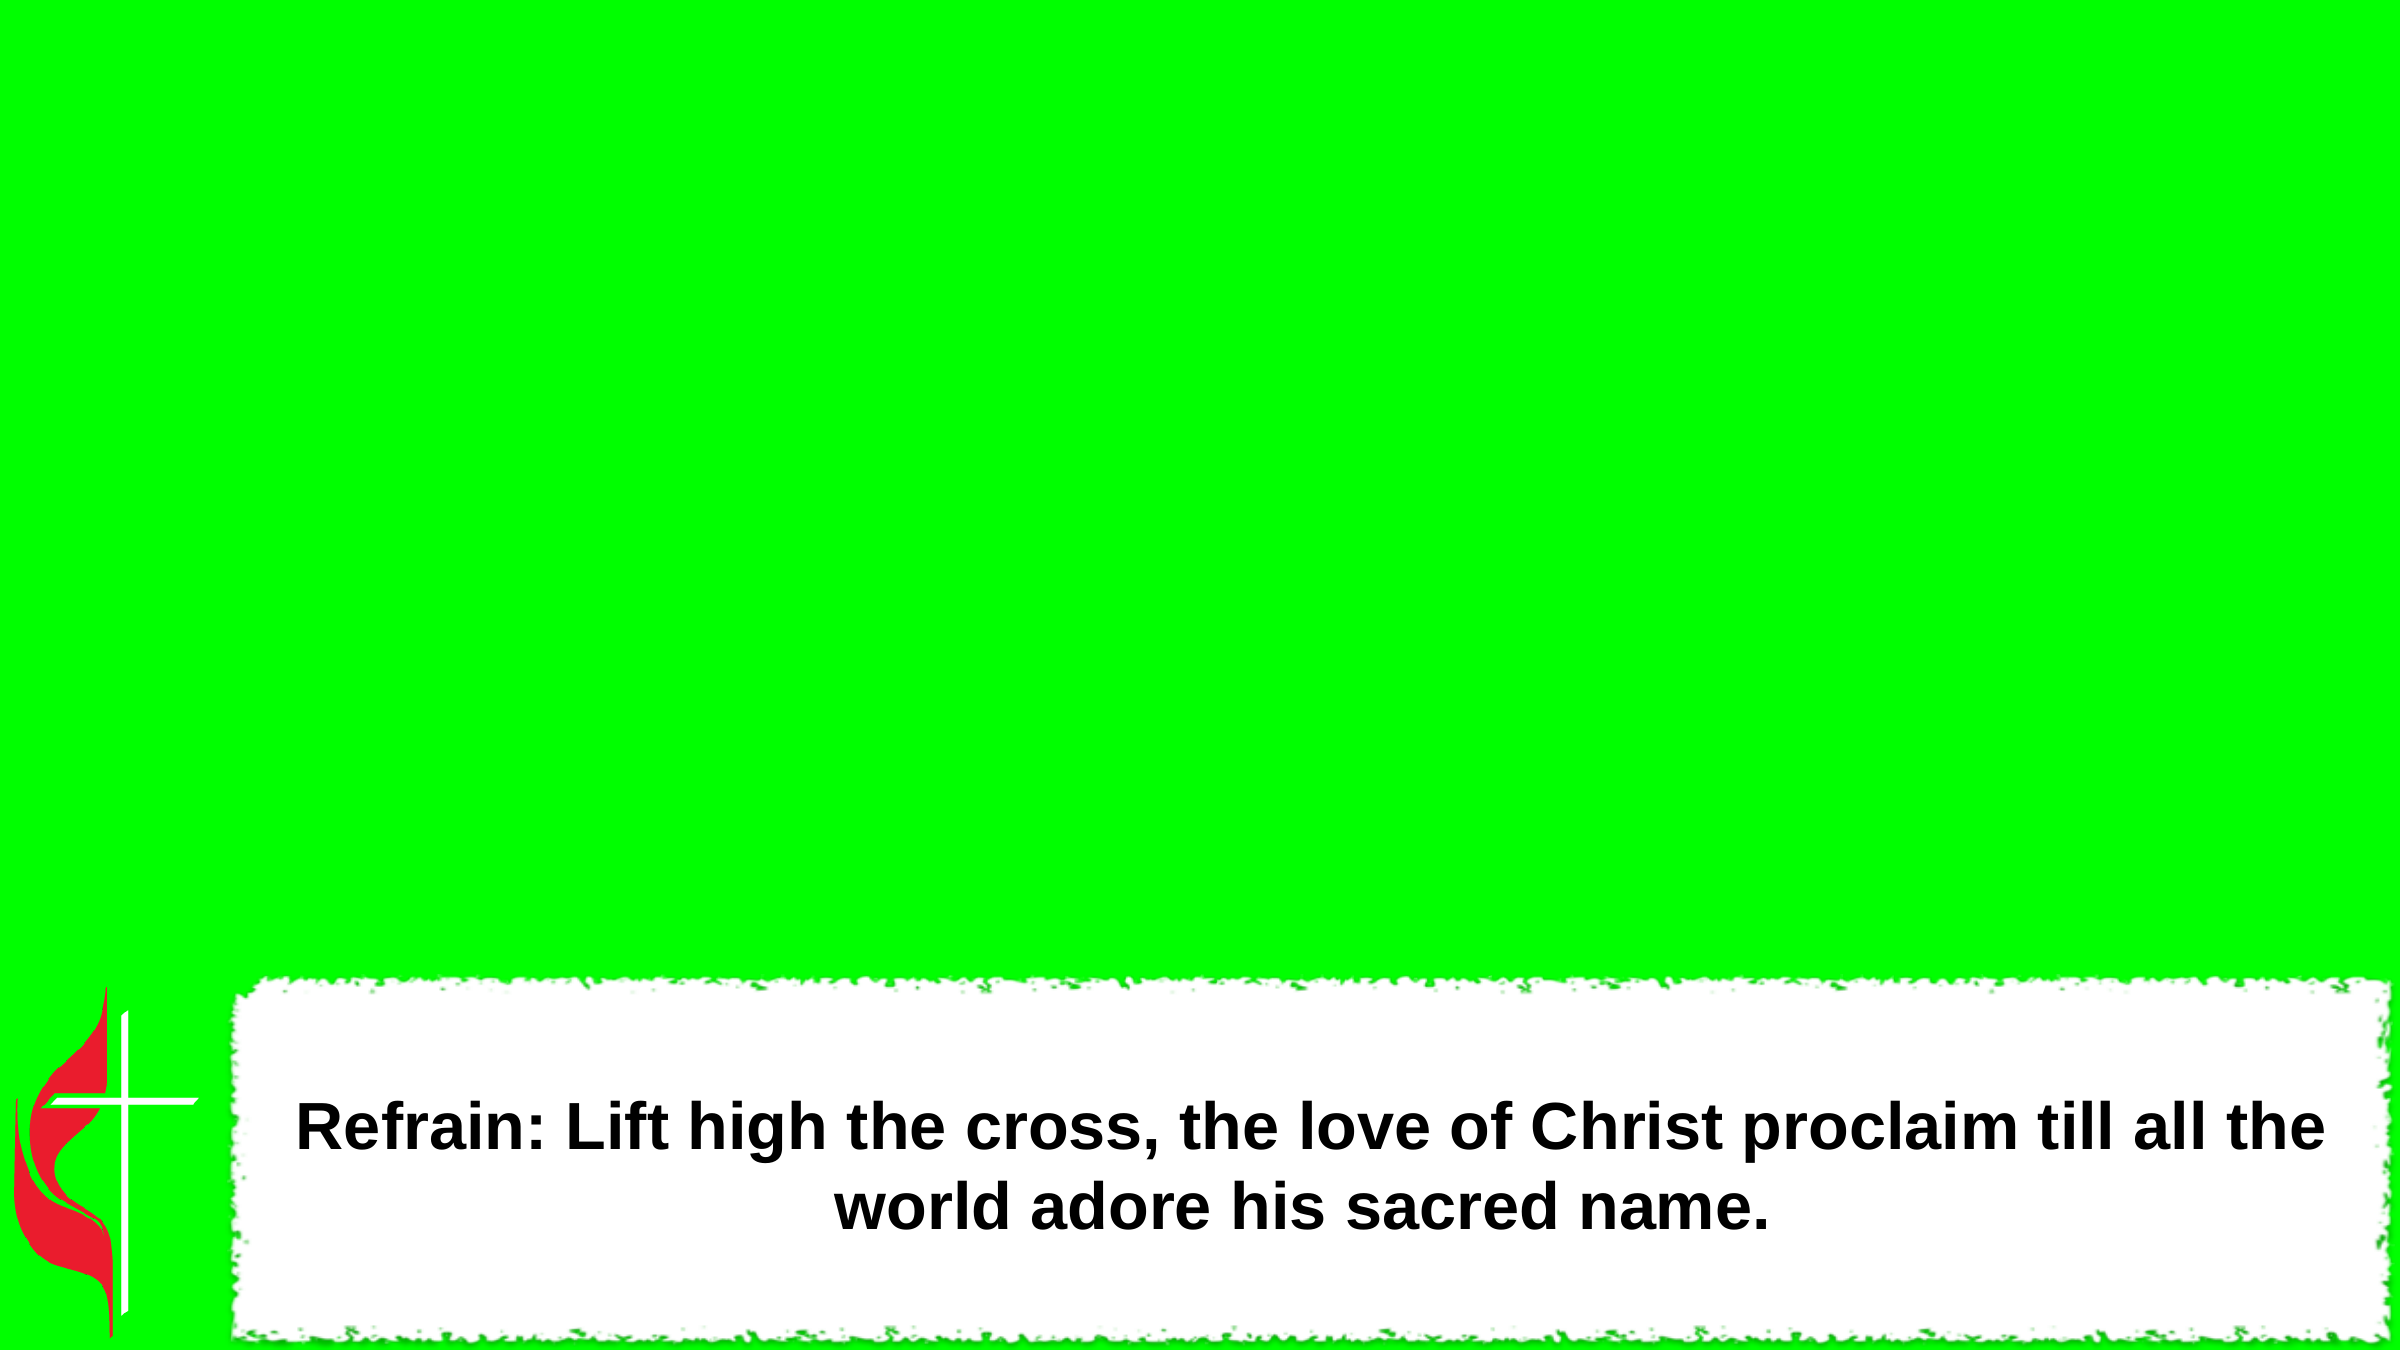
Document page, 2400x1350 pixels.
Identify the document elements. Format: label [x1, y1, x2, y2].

picture [0, 974, 2400, 1350]
